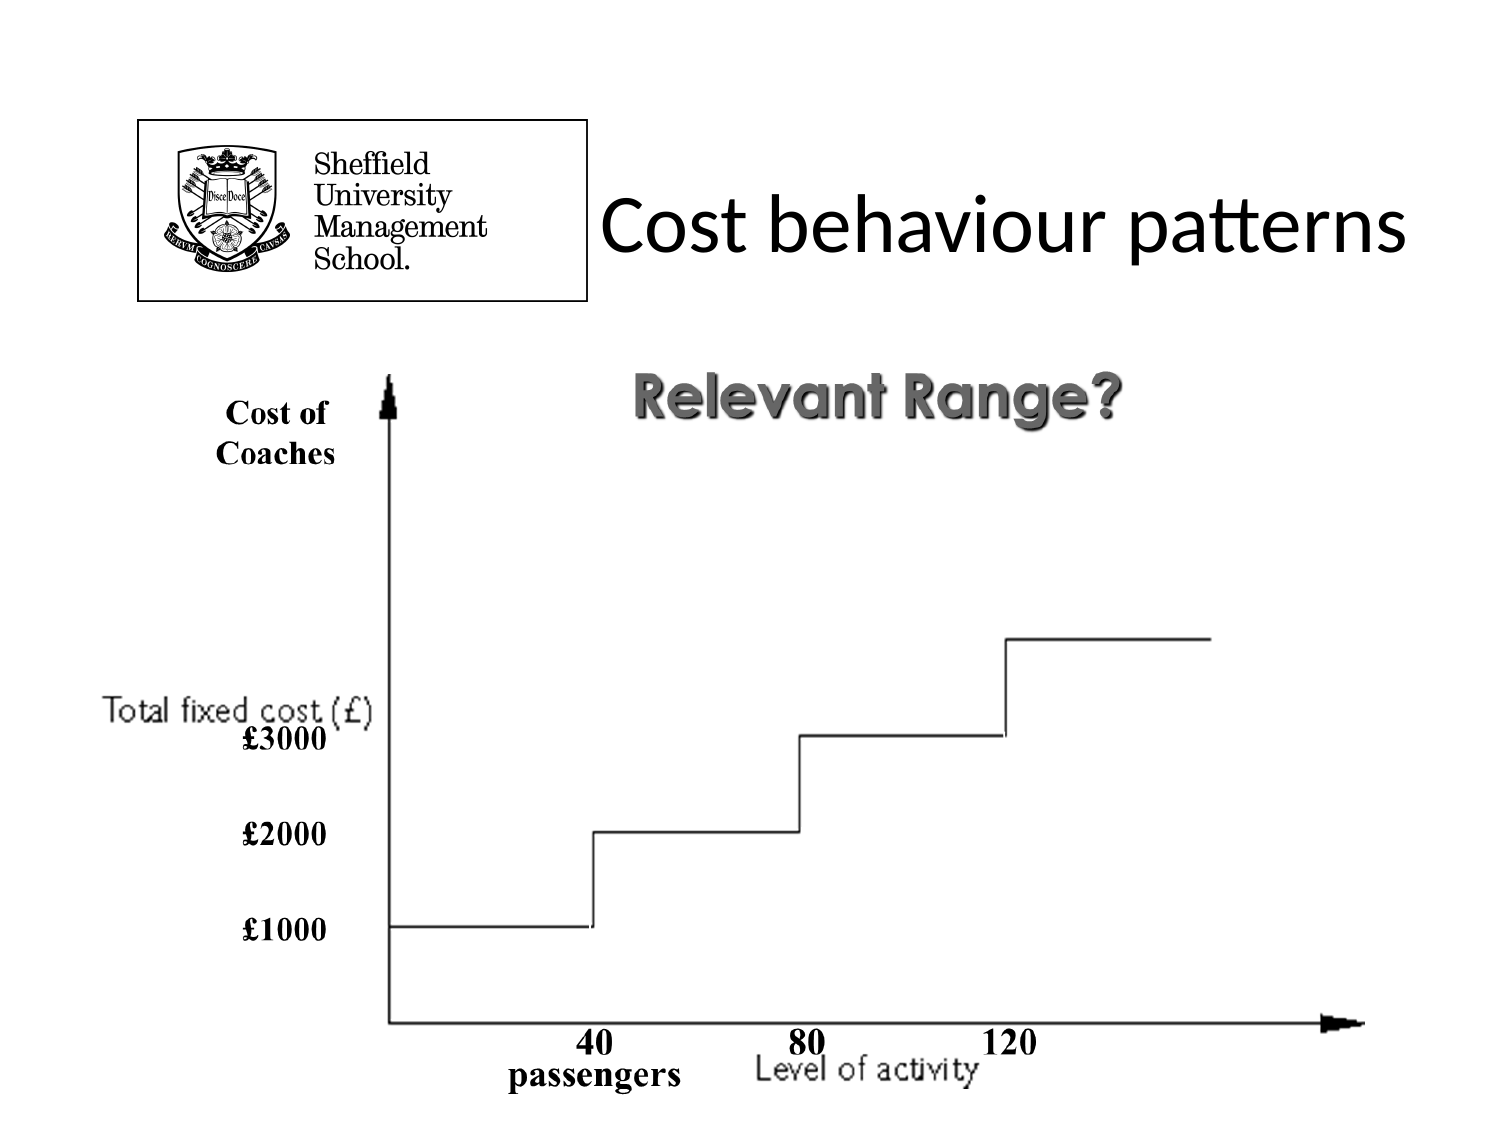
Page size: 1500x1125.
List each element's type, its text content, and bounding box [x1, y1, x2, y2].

title Cost behaviour patterns [585, 125, 1481, 313]
picture [137, 119, 588, 302]
picture [100, 337, 1365, 1117]
